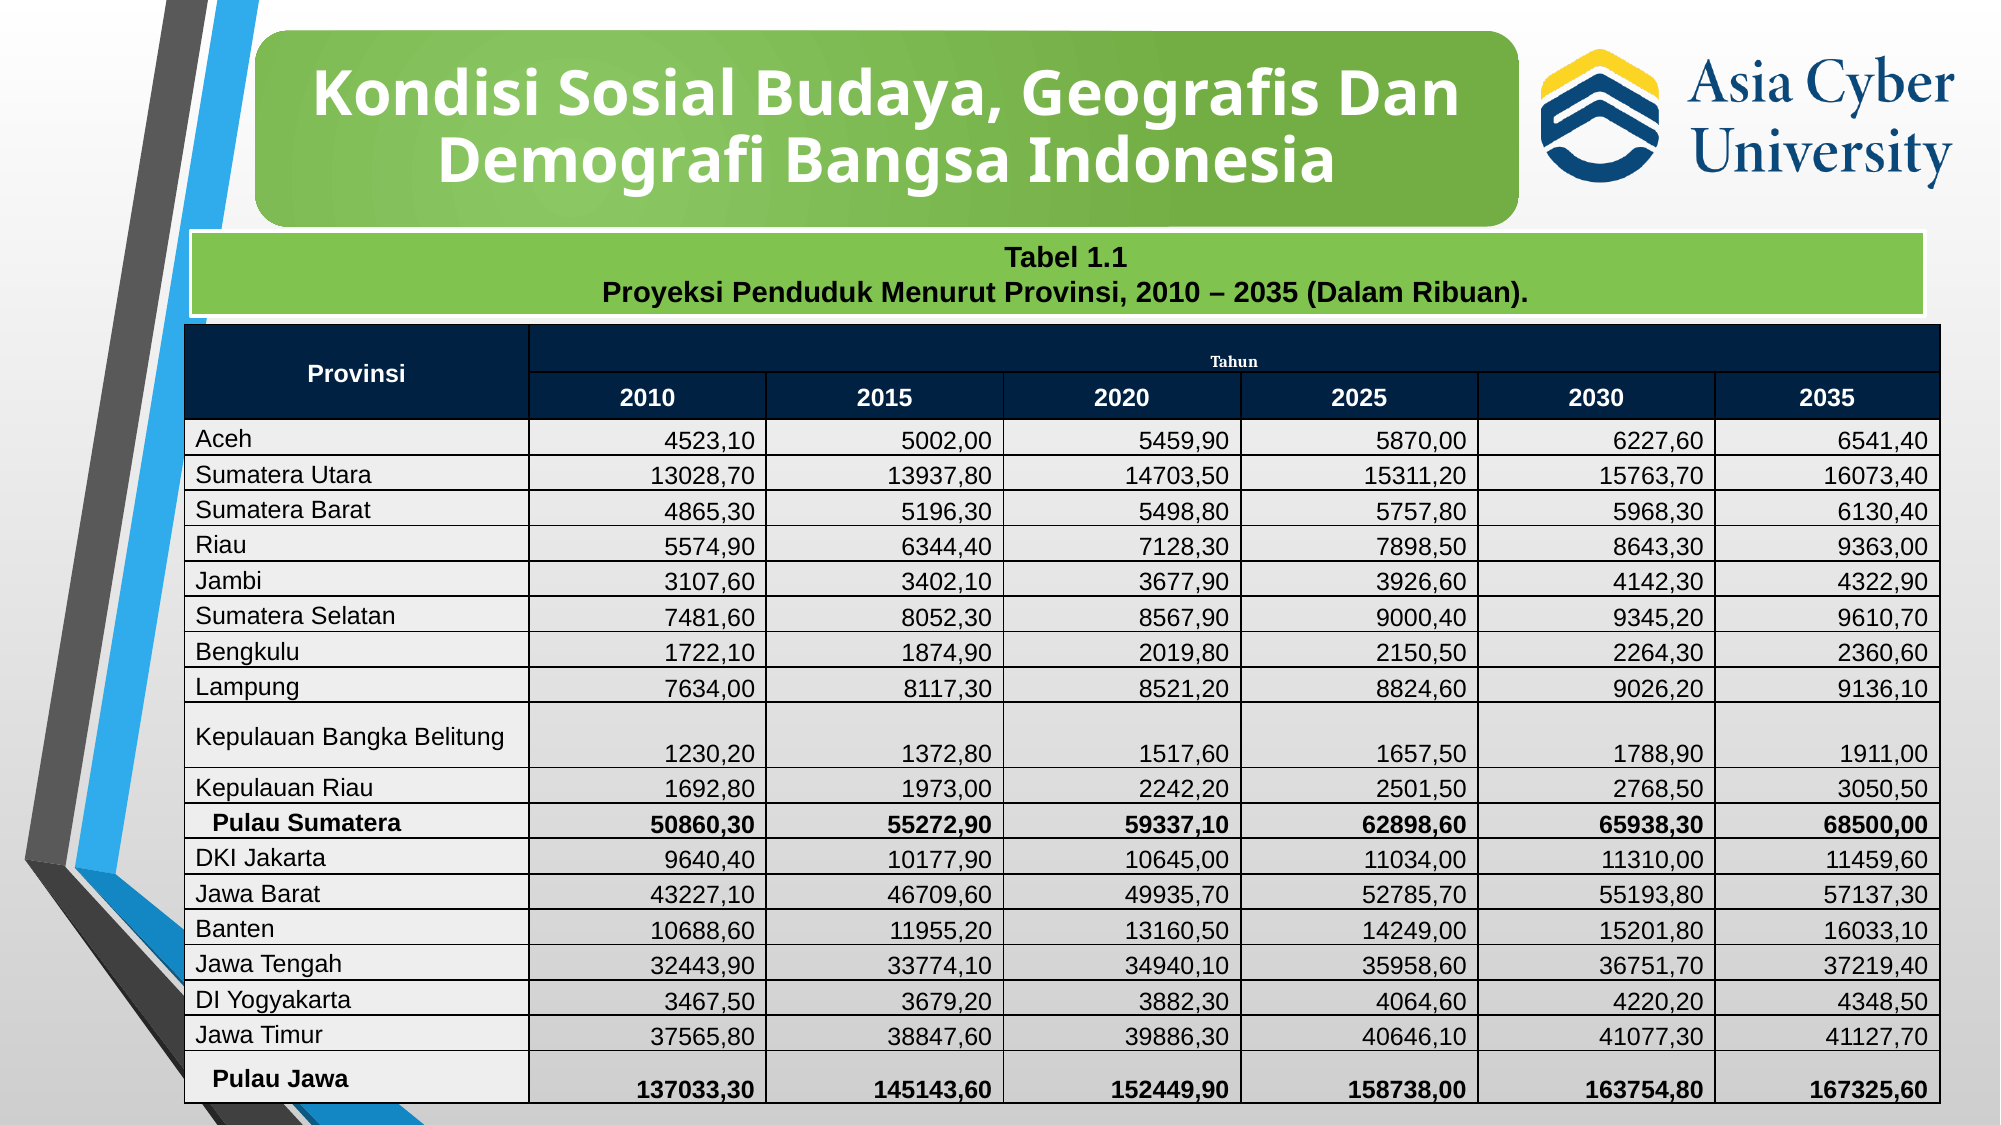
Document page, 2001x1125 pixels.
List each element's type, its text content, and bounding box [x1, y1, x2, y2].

table_cell 32443,90 [530, 945, 765, 979]
table_cell Aceh [185, 420, 528, 454]
table_cell 167325,60 [1716, 1051, 1939, 1102]
table_cell 6541,40 [1716, 420, 1939, 454]
table_cell 9345,20 [1479, 597, 1714, 631]
table_cell 46709,60 [767, 875, 1003, 908]
table_cell 9136,10 [1716, 668, 1939, 701]
table_cell 55193,80 [1479, 875, 1714, 908]
table_cell 4348,50 [1716, 981, 1939, 1014]
table_cell 1517,60 [1004, 703, 1240, 767]
table_cell Sumatera Utara [185, 456, 528, 489]
table_cell 7634,00 [530, 668, 765, 701]
table_cell 13937,80 [767, 456, 1003, 489]
table_cell 2010 [530, 373, 765, 418]
table_cell 33774,10 [767, 945, 1003, 979]
table_cell 3402,10 [767, 562, 1003, 595]
table_cell 4220,20 [1479, 981, 1714, 1014]
table_cell 41127,70 [1716, 1016, 1939, 1050]
table_cell 3467,50 [530, 981, 765, 1014]
table_cell 5002,00 [767, 420, 1003, 454]
table_cell 65938,30 [1479, 804, 1714, 837]
table_cell 9610,70 [1716, 597, 1939, 631]
table_cell 4322,90 [1716, 562, 1939, 595]
table_cell 6344,40 [767, 526, 1003, 560]
table_cell 16073,40 [1716, 456, 1939, 489]
table_cell 1692,80 [530, 768, 765, 802]
table_cell 40646,10 [1242, 1016, 1477, 1050]
table_cell 39886,30 [1004, 1016, 1240, 1050]
table_cell 158738,00 [1242, 1051, 1477, 1102]
table_cell 7898,50 [1242, 526, 1477, 560]
table_cell 5498,80 [1004, 491, 1240, 525]
table_cell 2015 [767, 373, 1003, 418]
table_cell 3677,90 [1004, 562, 1240, 595]
table_cell 1973,00 [767, 768, 1003, 802]
table_cell 11955,20 [767, 910, 1003, 944]
table_cell 9363,00 [1716, 526, 1939, 560]
table_cell 3882,30 [1004, 981, 1240, 1014]
table_cell 41077,30 [1479, 1016, 1714, 1050]
table_cell 7128,30 [1004, 526, 1240, 560]
table_cell Jambi [185, 562, 528, 595]
table_cell 8052,30 [767, 597, 1003, 631]
table_cell Pulau Jawa [185, 1051, 528, 1102]
table_cell 2150,50 [1242, 632, 1477, 666]
table_cell 2035 [1716, 373, 1939, 418]
table_cell 4865,30 [530, 491, 765, 525]
table_cell 13028,70 [530, 456, 765, 489]
table_cell 34940,10 [1004, 945, 1240, 979]
text_box Tabel 1.1 Proyeksi Penduduk Menurut Provinsi, 2010 – 2035 (Dalam Ribuan). [189, 229, 1927, 318]
table_cell 57137,30 [1716, 875, 1939, 908]
table_cell 11310,00 [1479, 839, 1714, 873]
table_cell 9026,20 [1479, 668, 1714, 701]
table_cell 3107,60 [530, 562, 765, 595]
table_cell 2019,80 [1004, 632, 1240, 666]
table_header Provinsi [185, 325, 528, 418]
table_cell Kepulauan Bangka Belitung [185, 703, 528, 767]
table_cell 11034,00 [1242, 839, 1477, 873]
table_cell 3679,20 [767, 981, 1003, 1014]
table_cell Jawa Timur [185, 1016, 528, 1050]
table_cell 4142,30 [1479, 562, 1714, 595]
table_cell DI Yogyakarta [185, 981, 528, 1014]
table_cell 37565,80 [530, 1016, 765, 1050]
table_cell Lampung [185, 668, 528, 701]
table_cell 5574,90 [530, 526, 765, 560]
table_cell 1874,90 [767, 632, 1003, 666]
table_cell Jawa Tengah [185, 945, 528, 979]
table_cell Riau [185, 526, 528, 560]
table_cell DKI Jakarta [185, 839, 528, 873]
table_cell 10688,60 [530, 910, 765, 944]
table_cell 37219,40 [1716, 945, 1939, 979]
table_cell 6227,60 [1479, 420, 1714, 454]
table_cell 163754,80 [1479, 1051, 1714, 1102]
table_cell Bengkulu [185, 632, 528, 666]
table_cell 10177,90 [767, 839, 1003, 873]
table_cell 145143,60 [767, 1051, 1003, 1102]
table_cell 8117,30 [767, 668, 1003, 701]
table_cell 7481,60 [530, 597, 765, 631]
table_cell 5459,90 [1004, 420, 1240, 454]
table_cell 8824,60 [1242, 668, 1477, 701]
table_cell 2025 [1242, 373, 1477, 418]
table_cell 59337,10 [1004, 804, 1240, 837]
table_cell 8643,30 [1479, 526, 1714, 560]
table_cell 2264,30 [1479, 632, 1714, 666]
table_cell Sumatera Barat [185, 491, 528, 525]
picture [1541, 49, 1955, 189]
table_cell 2030 [1479, 373, 1714, 418]
table_cell 15763,70 [1479, 456, 1714, 489]
table_header Tahun [530, 325, 1939, 371]
table_cell 14703,50 [1004, 456, 1240, 489]
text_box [254, 29, 1520, 228]
table_cell 1372,80 [767, 703, 1003, 767]
table_cell 5196,30 [767, 491, 1003, 525]
table_cell 5757,80 [1242, 491, 1477, 525]
table_cell 49935,70 [1004, 875, 1240, 908]
table_cell 14249,00 [1242, 910, 1477, 944]
table_cell Pulau Sumatera [185, 804, 528, 837]
table_cell 15201,80 [1479, 910, 1714, 944]
table_cell 43227,10 [530, 875, 765, 908]
table_cell 1722,10 [530, 632, 765, 666]
table_cell 1657,50 [1242, 703, 1477, 767]
table_cell 55272,90 [767, 804, 1003, 837]
table_cell 50860,30 [530, 804, 765, 837]
table_cell 9640,40 [530, 839, 765, 873]
table_cell 152449,90 [1004, 1051, 1240, 1102]
table_cell 1788,90 [1479, 703, 1714, 767]
table_cell 1911,00 [1716, 703, 1939, 767]
table_cell 11459,60 [1716, 839, 1939, 873]
table_cell 137033,30 [530, 1051, 765, 1102]
table_cell 1230,20 [530, 703, 765, 767]
table_cell 4523,10 [530, 420, 765, 454]
table_cell 2360,60 [1716, 632, 1939, 666]
table_cell Sumatera Selatan [185, 597, 528, 631]
table_cell 52785,70 [1242, 875, 1477, 908]
table_cell 4064,60 [1242, 981, 1477, 1014]
table_cell 16033,10 [1716, 910, 1939, 944]
table_cell 68500,00 [1716, 804, 1939, 837]
table_cell 36751,70 [1479, 945, 1714, 979]
table_cell 10645,00 [1004, 839, 1240, 873]
table_cell Banten [185, 910, 528, 944]
table_cell 13160,50 [1004, 910, 1240, 944]
table_cell 8521,20 [1004, 668, 1240, 701]
table_cell 9000,40 [1242, 597, 1477, 631]
table_cell 3926,60 [1242, 562, 1477, 595]
table_cell 6130,40 [1716, 491, 1939, 525]
table_cell 5968,30 [1479, 491, 1714, 525]
table_cell 2020 [1004, 373, 1240, 418]
table_cell 5870,00 [1242, 420, 1477, 454]
table_cell 38847,60 [767, 1016, 1003, 1050]
table_cell Jawa Barat [185, 875, 528, 908]
table_cell 8567,90 [1004, 597, 1240, 631]
table_cell 15311,20 [1242, 456, 1477, 489]
table_cell 3050,50 [1716, 768, 1939, 802]
table_cell 2501,50 [1242, 768, 1477, 802]
table_cell 2242,20 [1004, 768, 1240, 802]
table_cell 2768,50 [1479, 768, 1714, 802]
table_cell Kepulauan Riau [185, 768, 528, 802]
table_cell 35958,60 [1242, 945, 1477, 979]
table_cell 62898,60 [1242, 804, 1477, 837]
